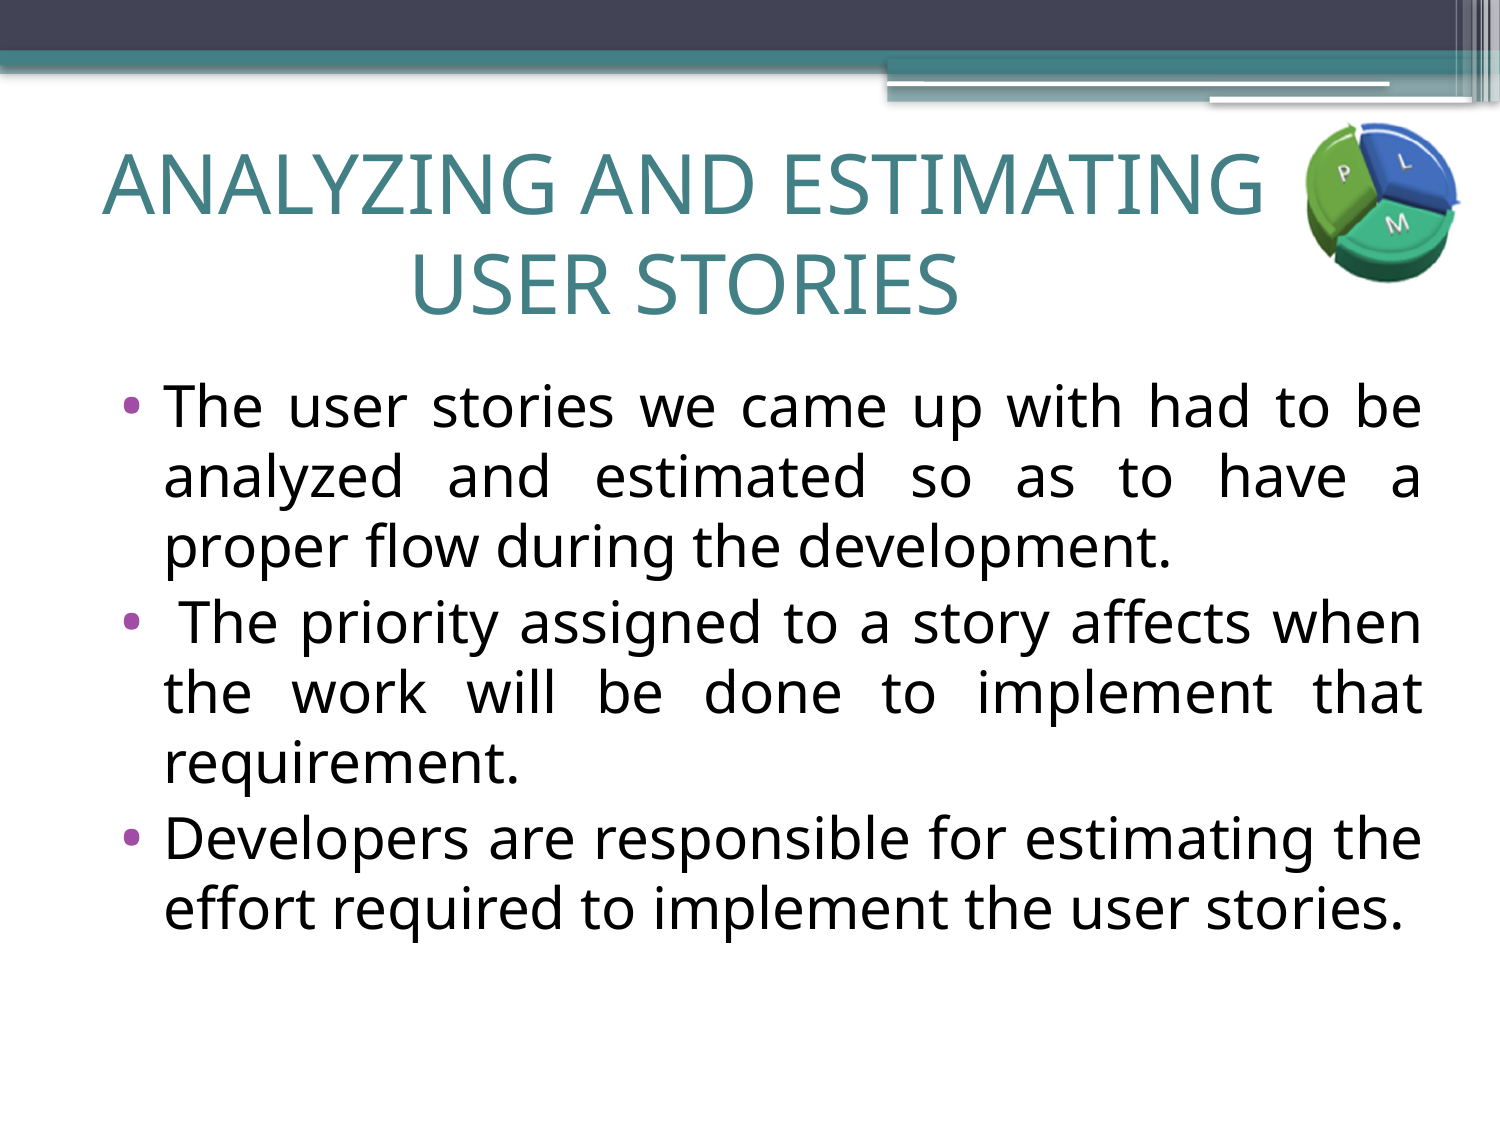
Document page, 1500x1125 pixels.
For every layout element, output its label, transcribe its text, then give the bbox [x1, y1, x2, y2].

picture [1269, 113, 1471, 291]
title ANALYZING AND ESTIMATING USER STORIES [76, 137, 1294, 325]
list The user stories we came up with had to be analyzed and estimated so as to have a proper flow during the development. The priority assigned to a story affects when the work will be done to implement that requirement. Developers are responsible for estimating the effort required to implement the user stories. [88, 361, 1439, 1082]
